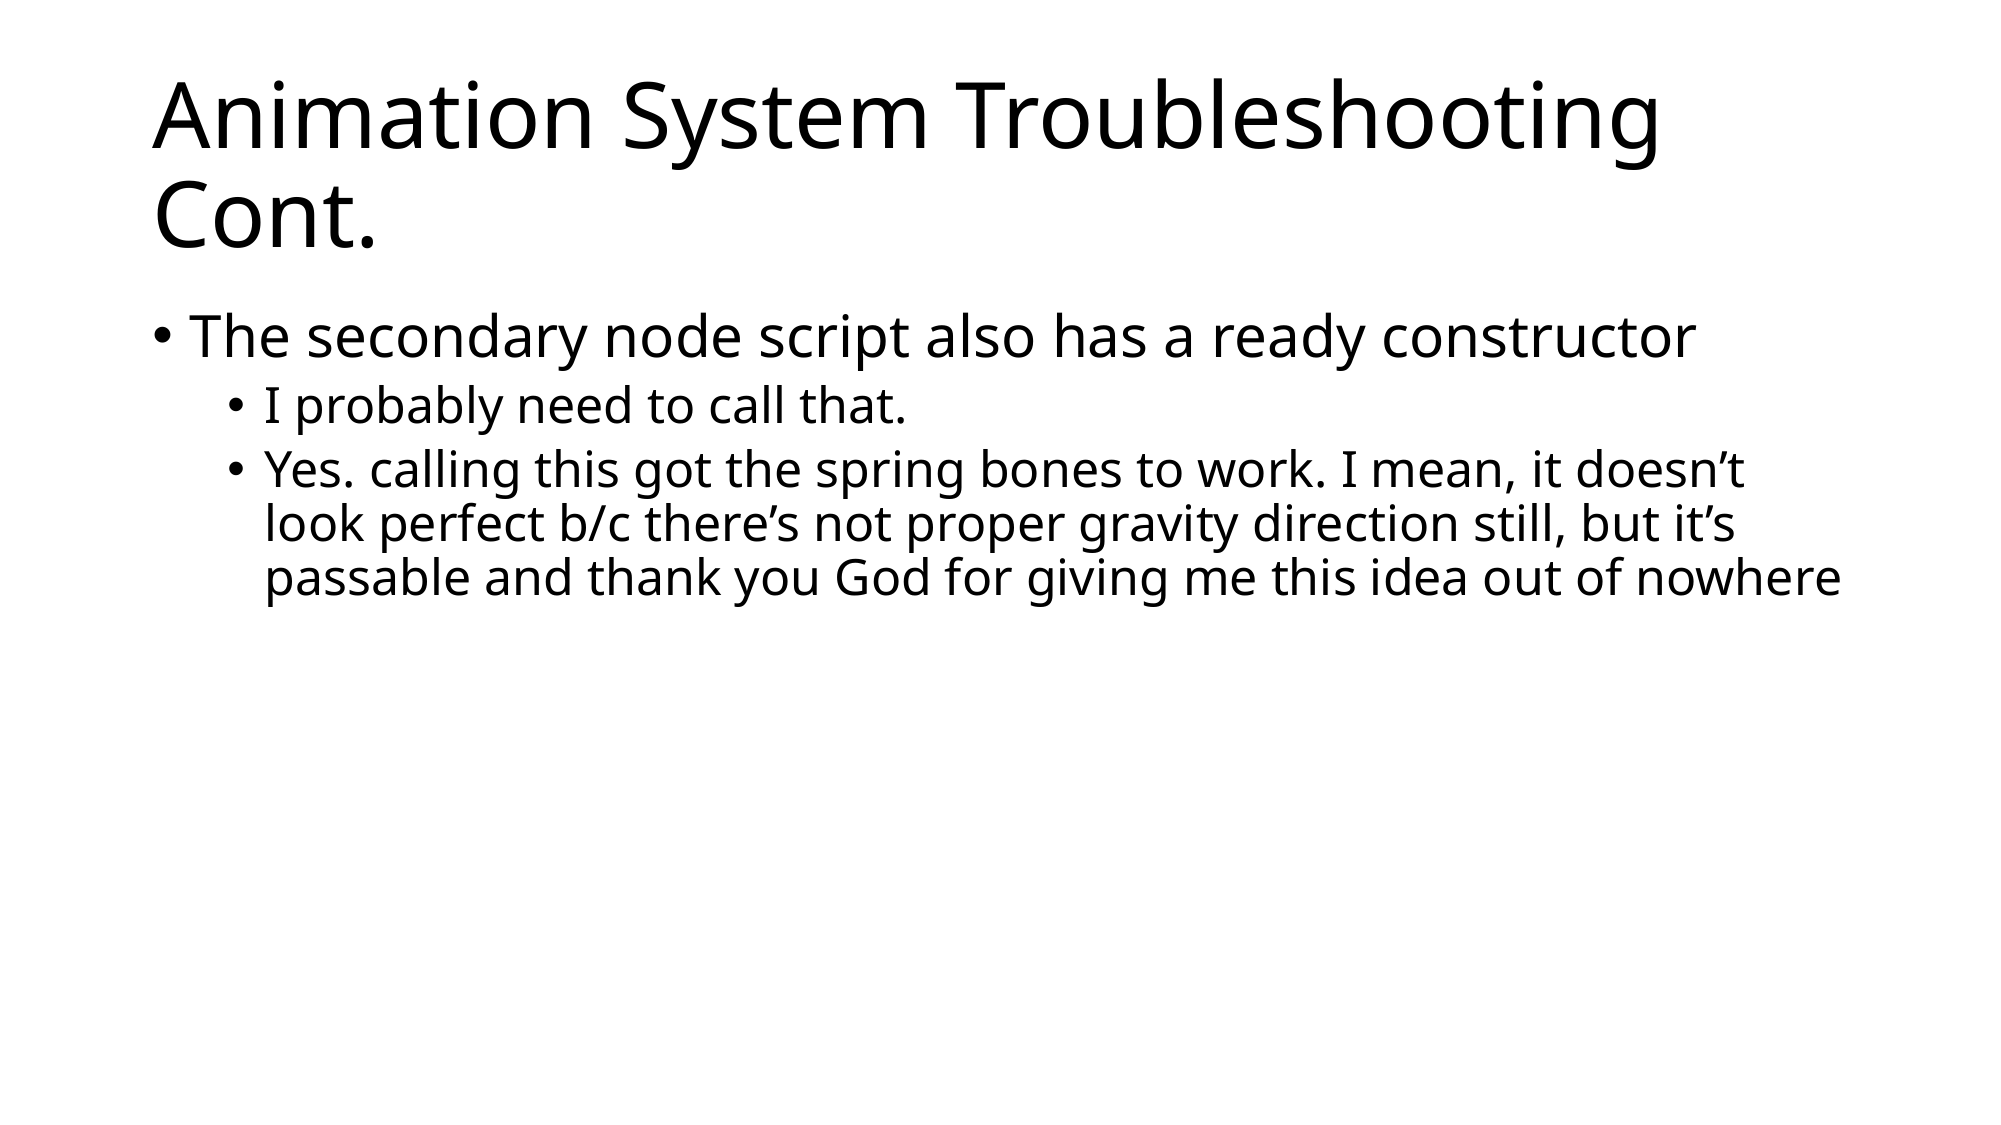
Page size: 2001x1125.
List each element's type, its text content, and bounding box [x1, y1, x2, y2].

list The secondary node script also has a ready constructor I probably need to call that. Yes. calling this got the spring bones to work. I mean, it doesn’t look perfect b/c there’s not proper gravity direction still, but it’s passable and thank you God for giving me this idea out of nowhere [137, 299, 1863, 1014]
title Animation System Troubleshooting Cont. [137, 59, 1863, 278]
